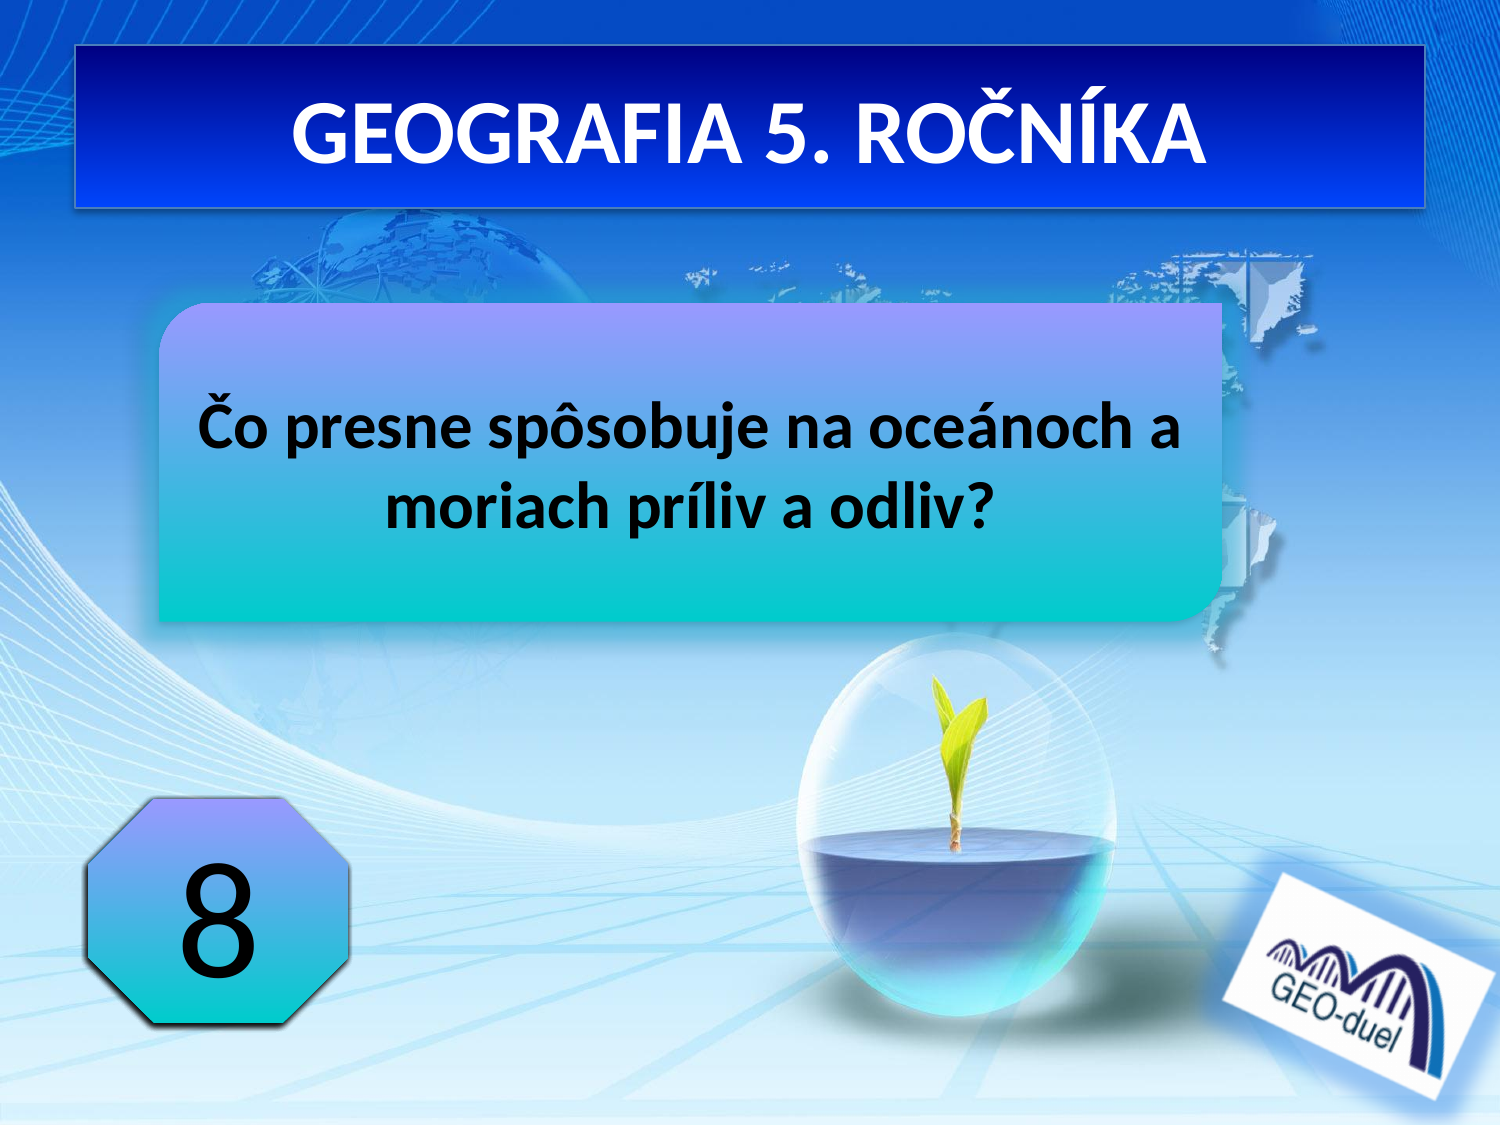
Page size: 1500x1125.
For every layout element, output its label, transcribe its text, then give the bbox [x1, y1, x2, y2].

text_box 8 [88, 798, 349, 1024]
text_box Čo presne spôsobuje na oceánoch a moriach príliv a odliv? [159, 302, 1223, 622]
title GEOGRAFIA 5. ROČNÍKA [74, 44, 1426, 209]
picture [0, 0, 1500, 1125]
